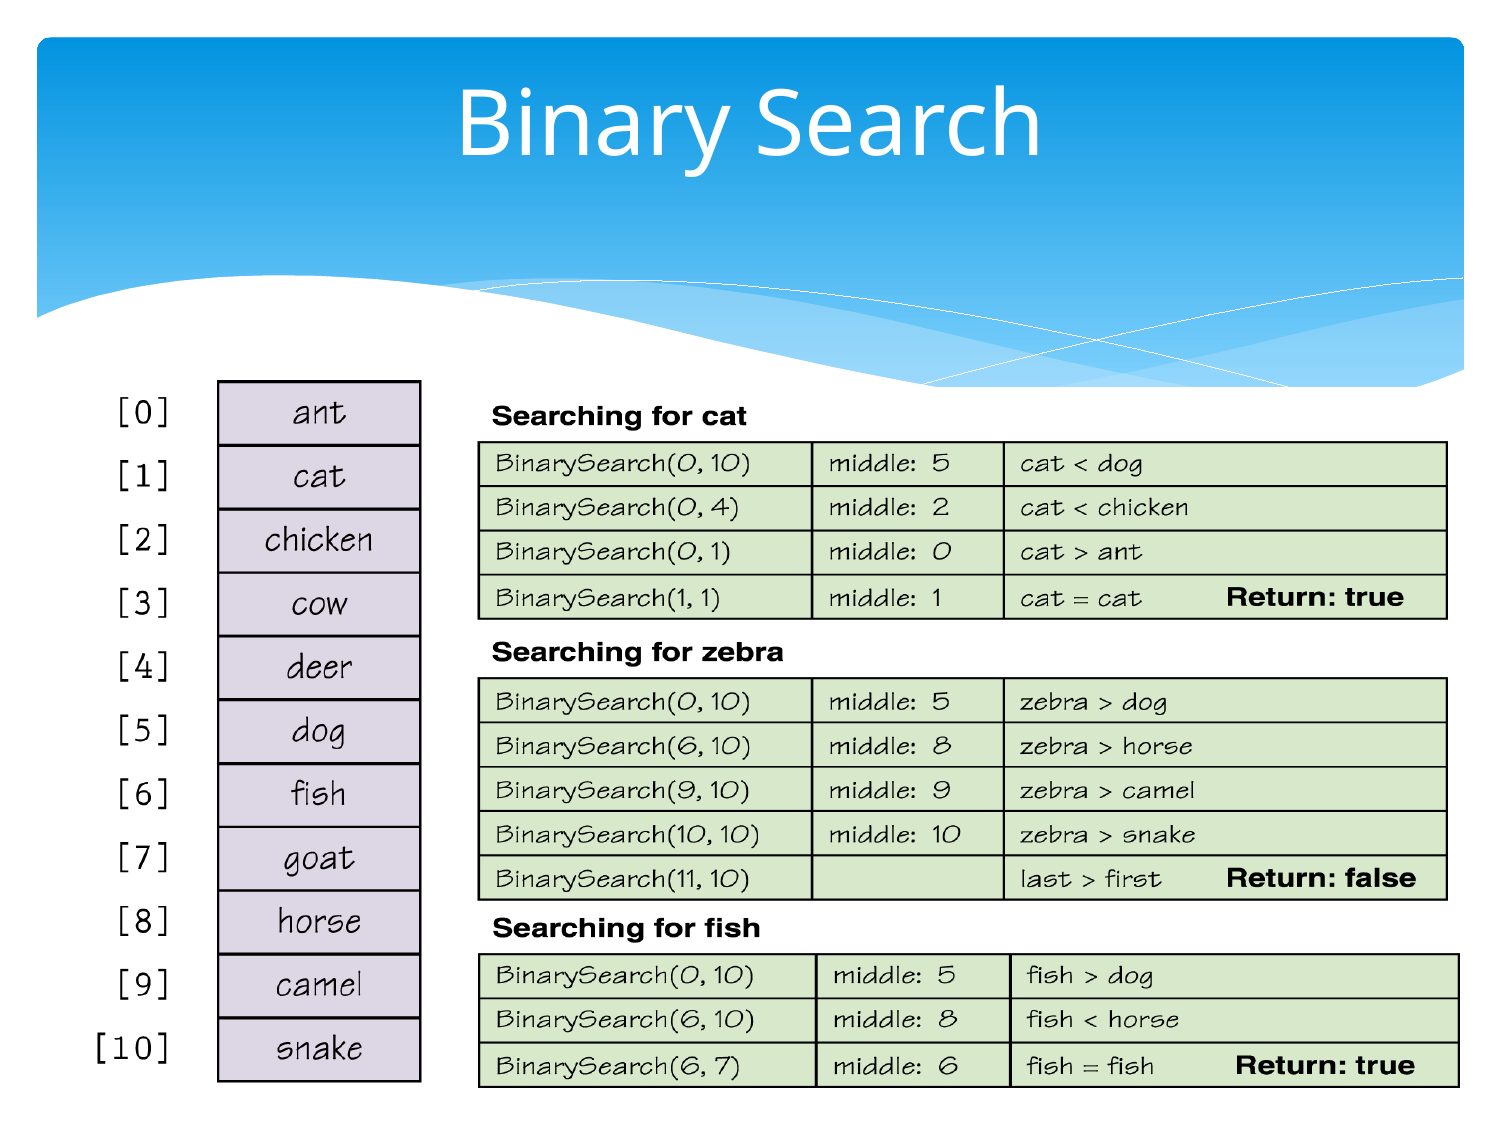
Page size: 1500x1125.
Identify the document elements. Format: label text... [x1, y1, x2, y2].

picture [49, 362, 439, 1101]
title Binary Search [112, 24, 1388, 213]
picture [462, 387, 1476, 1101]
